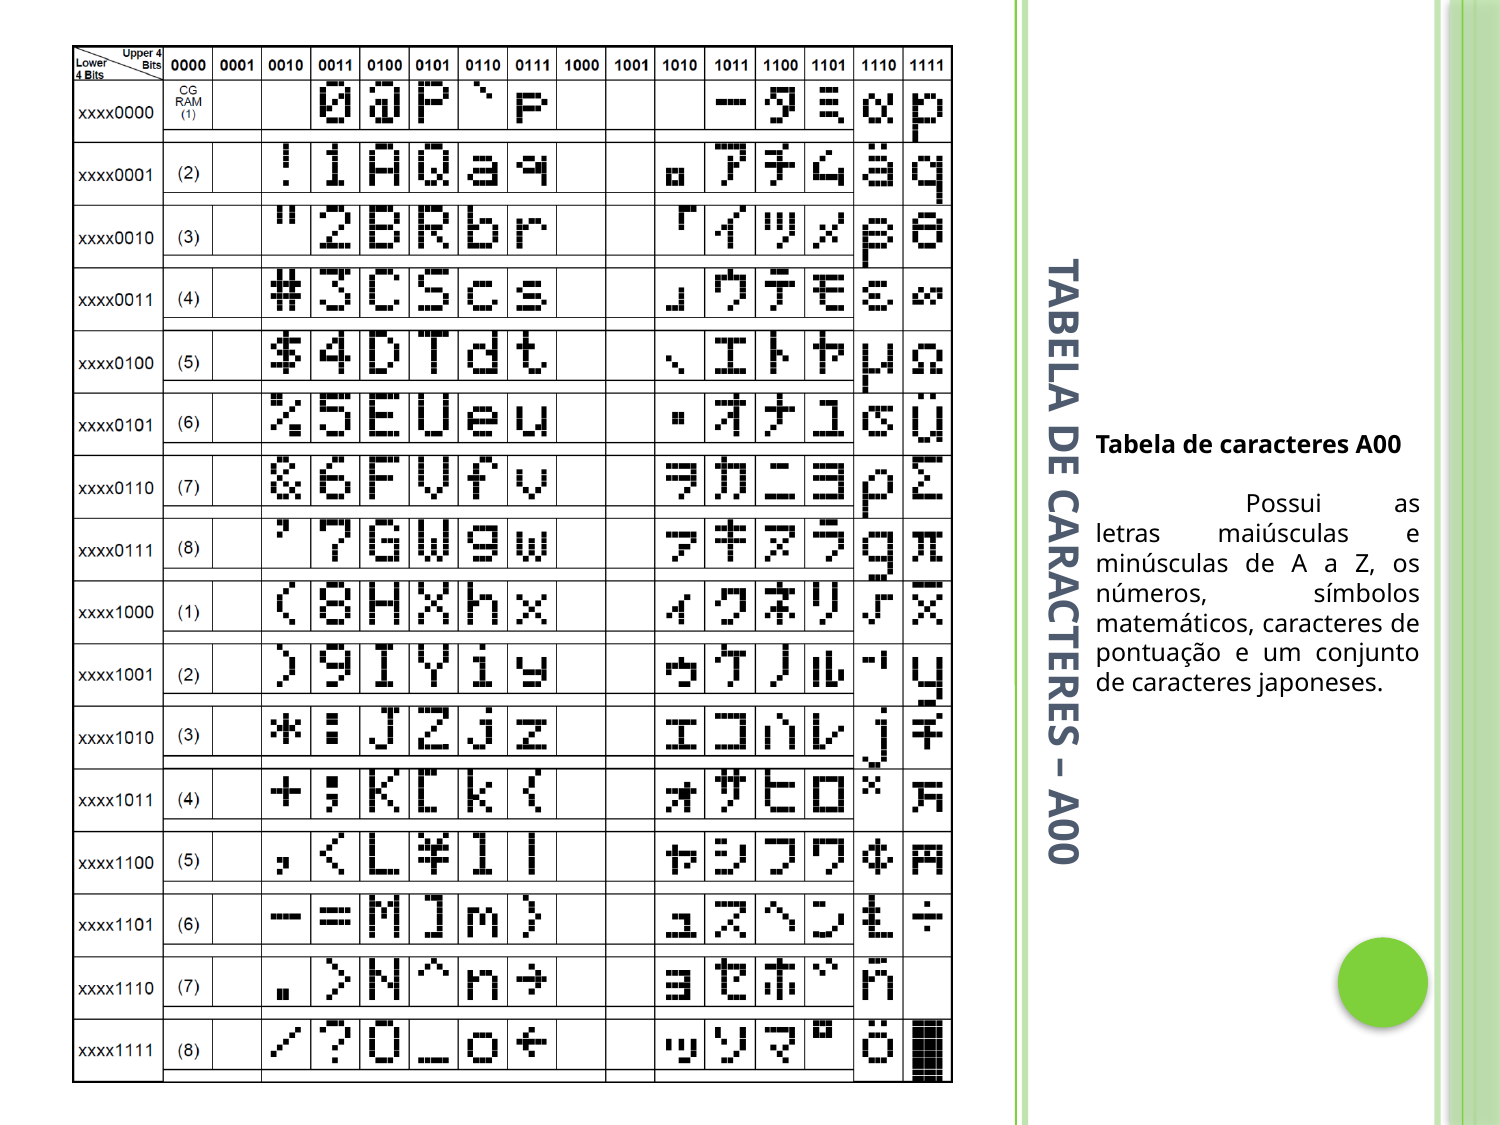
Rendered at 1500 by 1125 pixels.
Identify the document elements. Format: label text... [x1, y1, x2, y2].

list Tabela de caracteres A00 Possui as letras maiúsculas e minúsculas de A a Z, os números, símbolos matemáticos, caracteres de pontuação e um conjunto de caracteres japoneses. [1080, 0, 1436, 1125]
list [72, 44, 953, 1084]
title Tabela de Caracteres – A00 [1033, 0, 1080, 1125]
